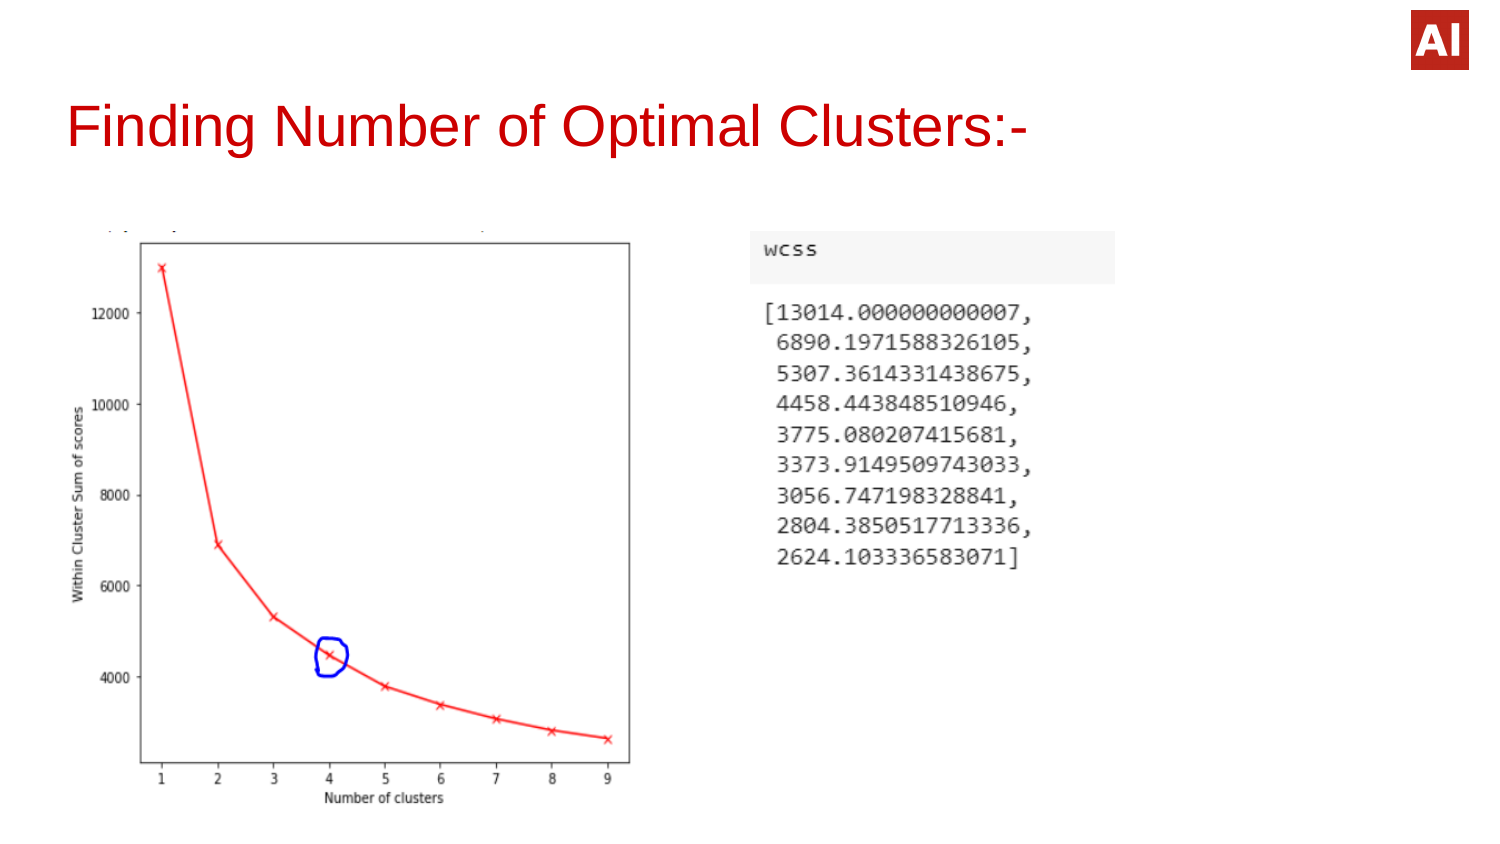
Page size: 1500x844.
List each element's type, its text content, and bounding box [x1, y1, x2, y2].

picture [1411, 10, 1469, 70]
picture [66, 231, 642, 809]
title Finding Number of Optimal Clusters:- [51, 72, 1449, 167]
picture [749, 231, 1115, 582]
